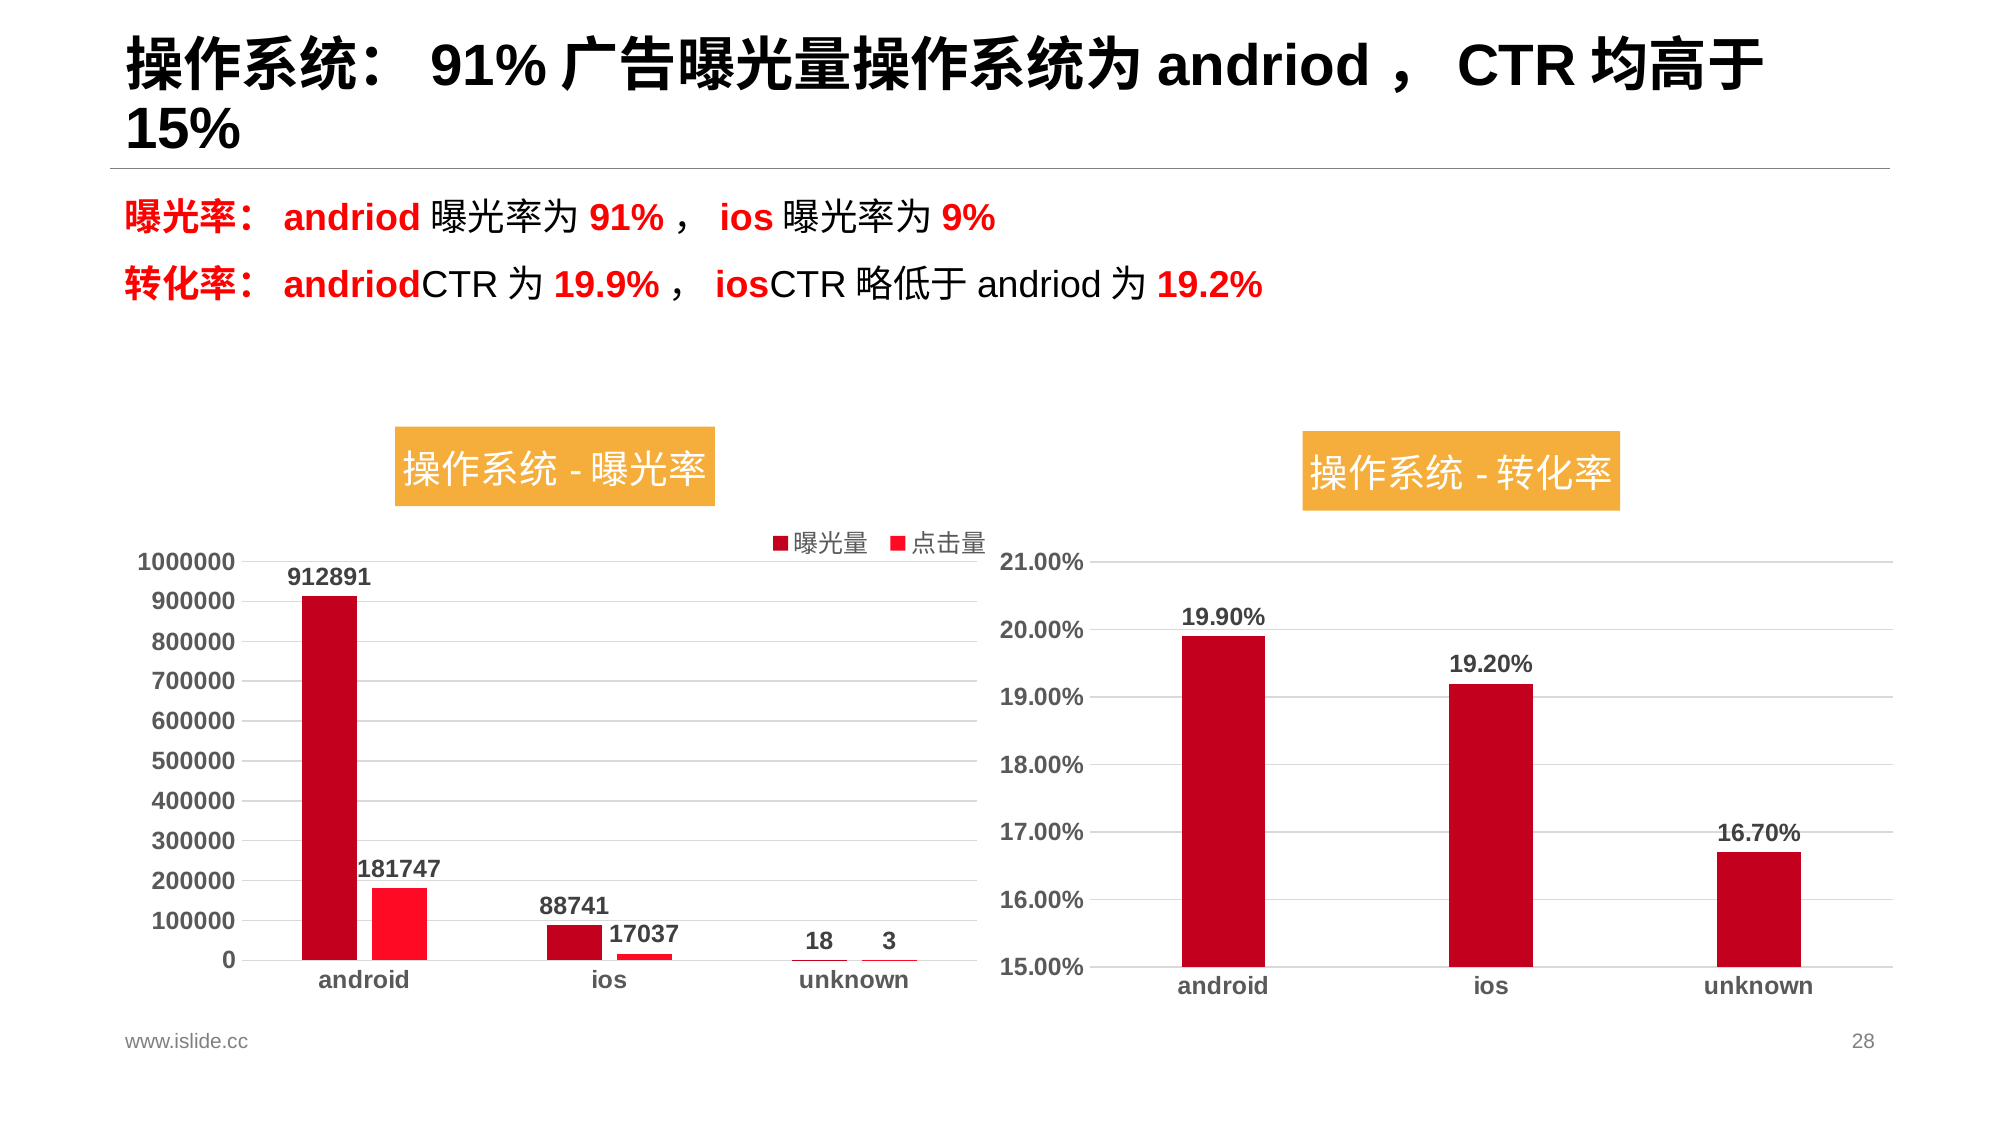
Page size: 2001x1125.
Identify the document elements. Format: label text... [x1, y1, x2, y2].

slide_number 28 [1412, 1024, 1890, 1058]
footer www.islide.cc [109, 1024, 790, 1058]
chart [109, 406, 1916, 1024]
text_box 曝光率：andriod曝光率为91%，ios曝光率为9% 转化率：andriodCTR为19.9%，iosCTR略低于andriod为19.2% [109, 185, 1890, 313]
title 操作系统：91%广告曝光量操作系统为andriod，CTR均高于15% [109, 0, 1890, 169]
